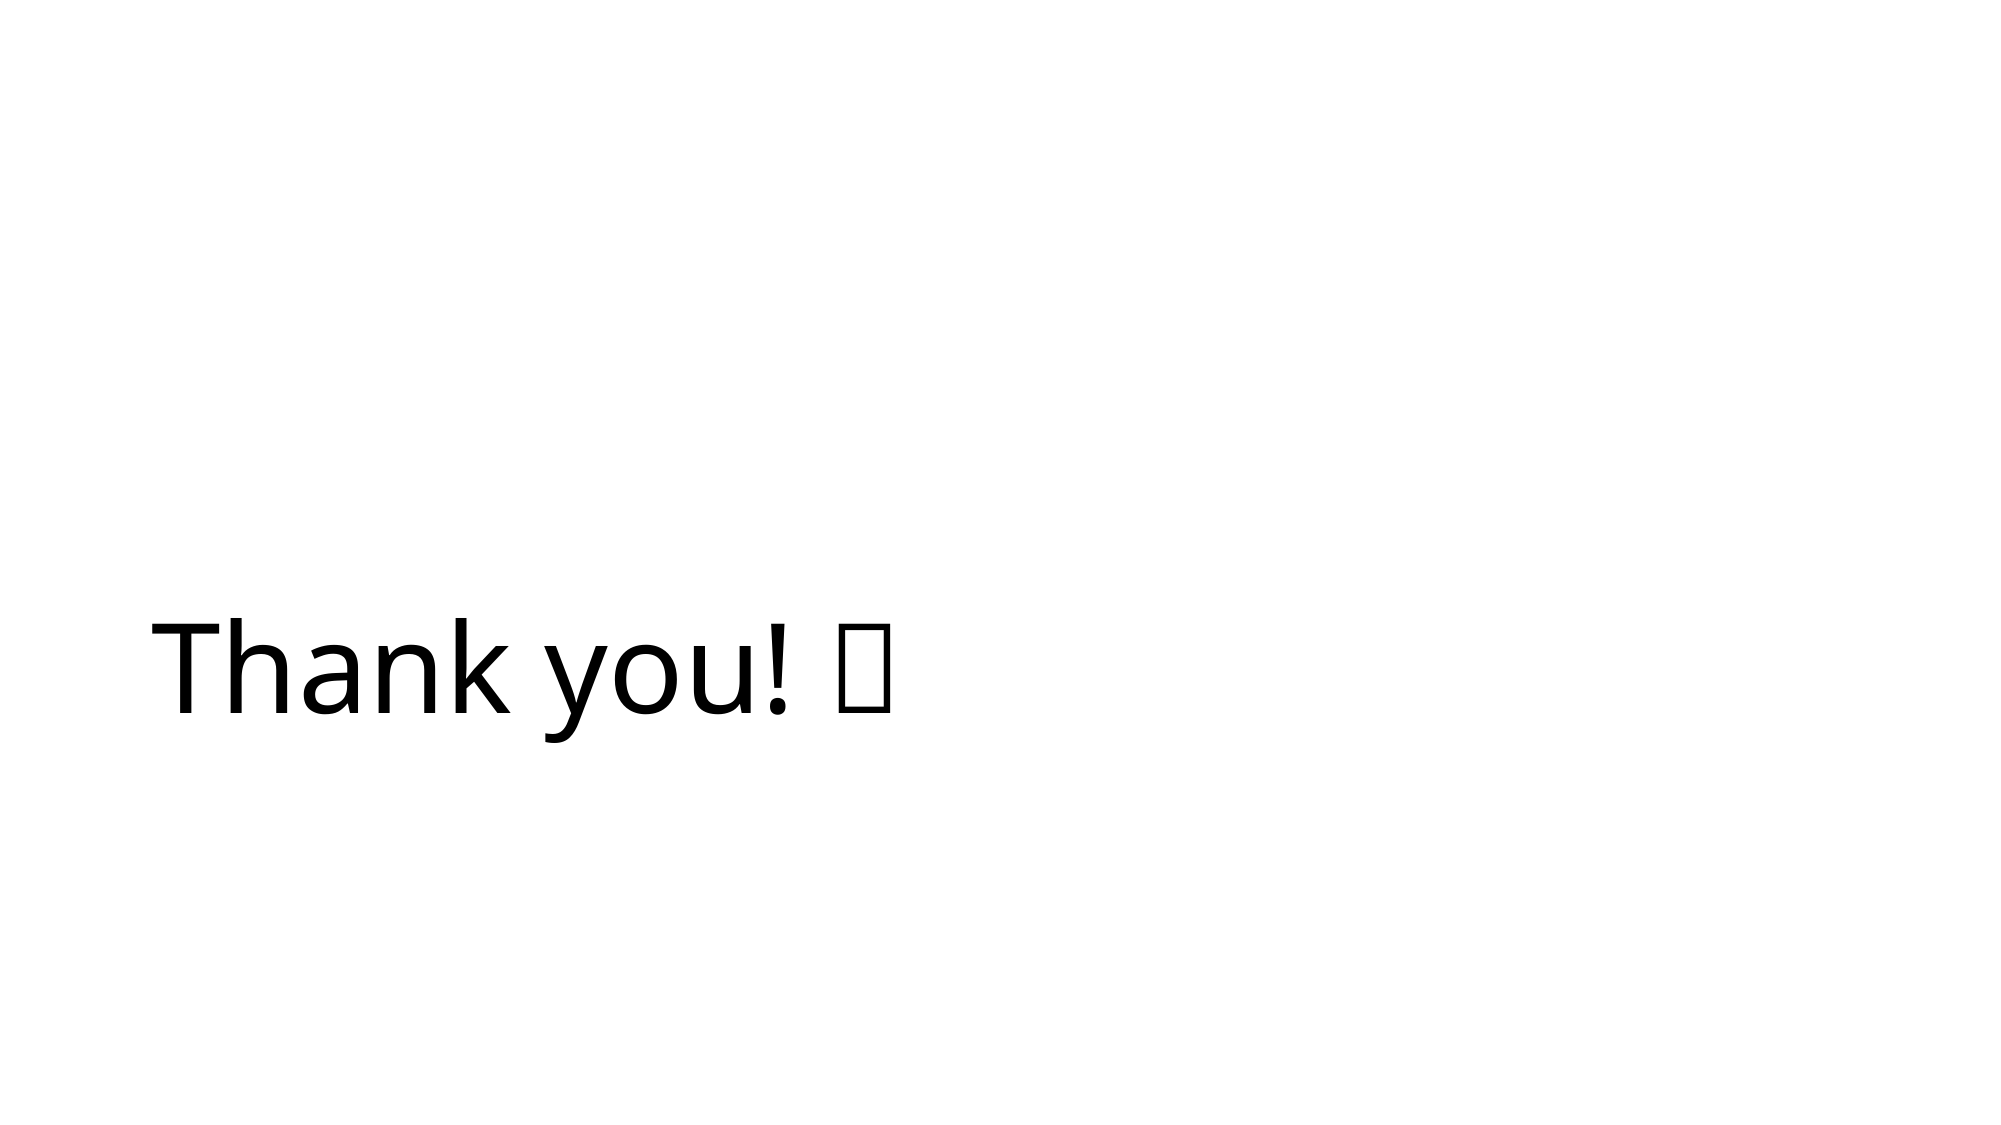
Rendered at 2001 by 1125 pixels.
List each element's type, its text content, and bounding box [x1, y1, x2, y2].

title Thank you!  [136, 280, 1862, 749]
